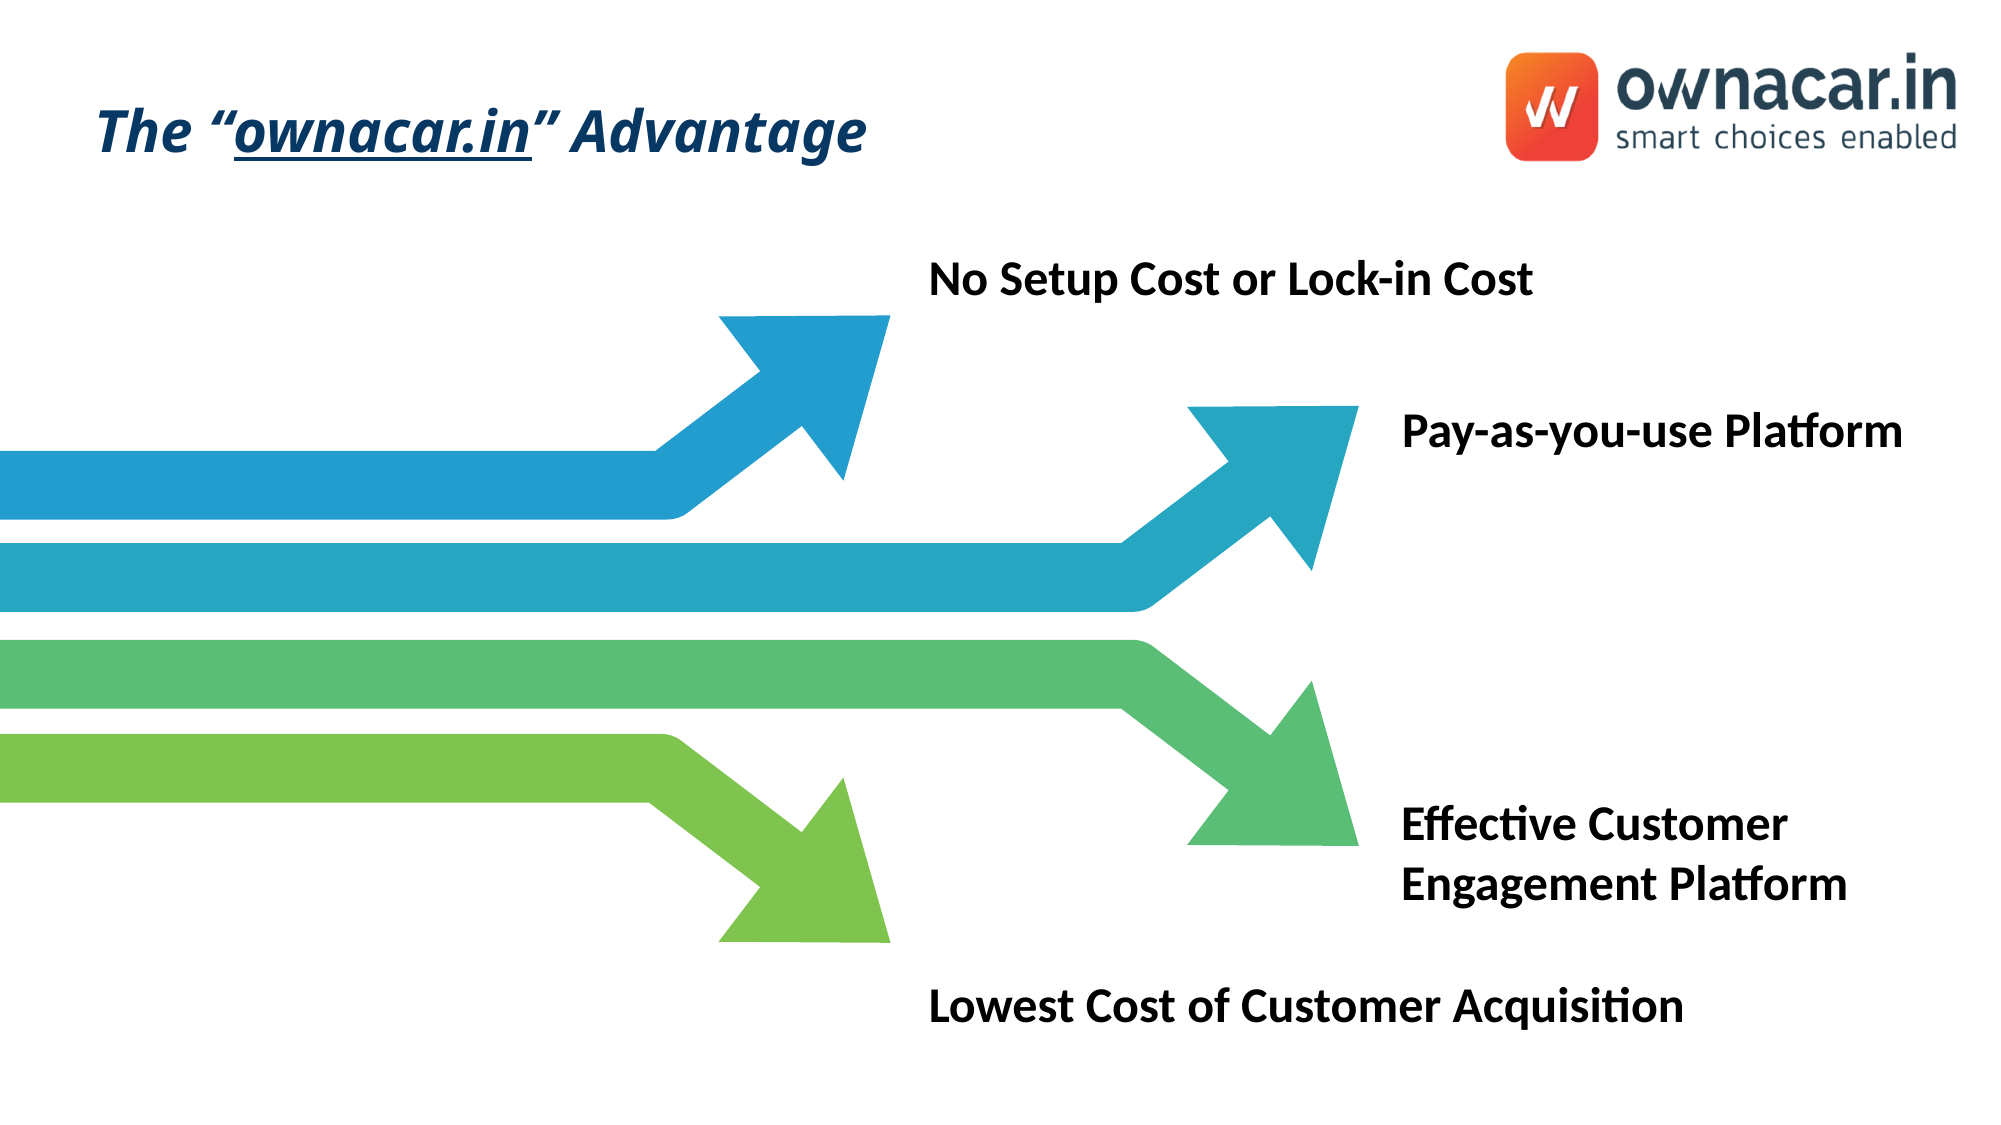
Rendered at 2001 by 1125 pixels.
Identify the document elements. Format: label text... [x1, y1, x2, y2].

text_box Effective Customer Engagement Platform [1386, 783, 1864, 963]
text_box [0, 768, 891, 943]
text_box [0, 674, 1359, 846]
text_box Pay-as-you-use Platform [1387, 390, 1920, 511]
text_box The “ownacar.in” Advantage [94, 43, 1085, 166]
text_box No Setup Cost or Lock-in Cost [913, 237, 1550, 358]
text_box [0, 405, 1359, 578]
picture [1463, 0, 2000, 209]
text_box [0, 315, 891, 486]
text_box Lowest Cost of Customer Acquisition [913, 965, 1700, 1085]
